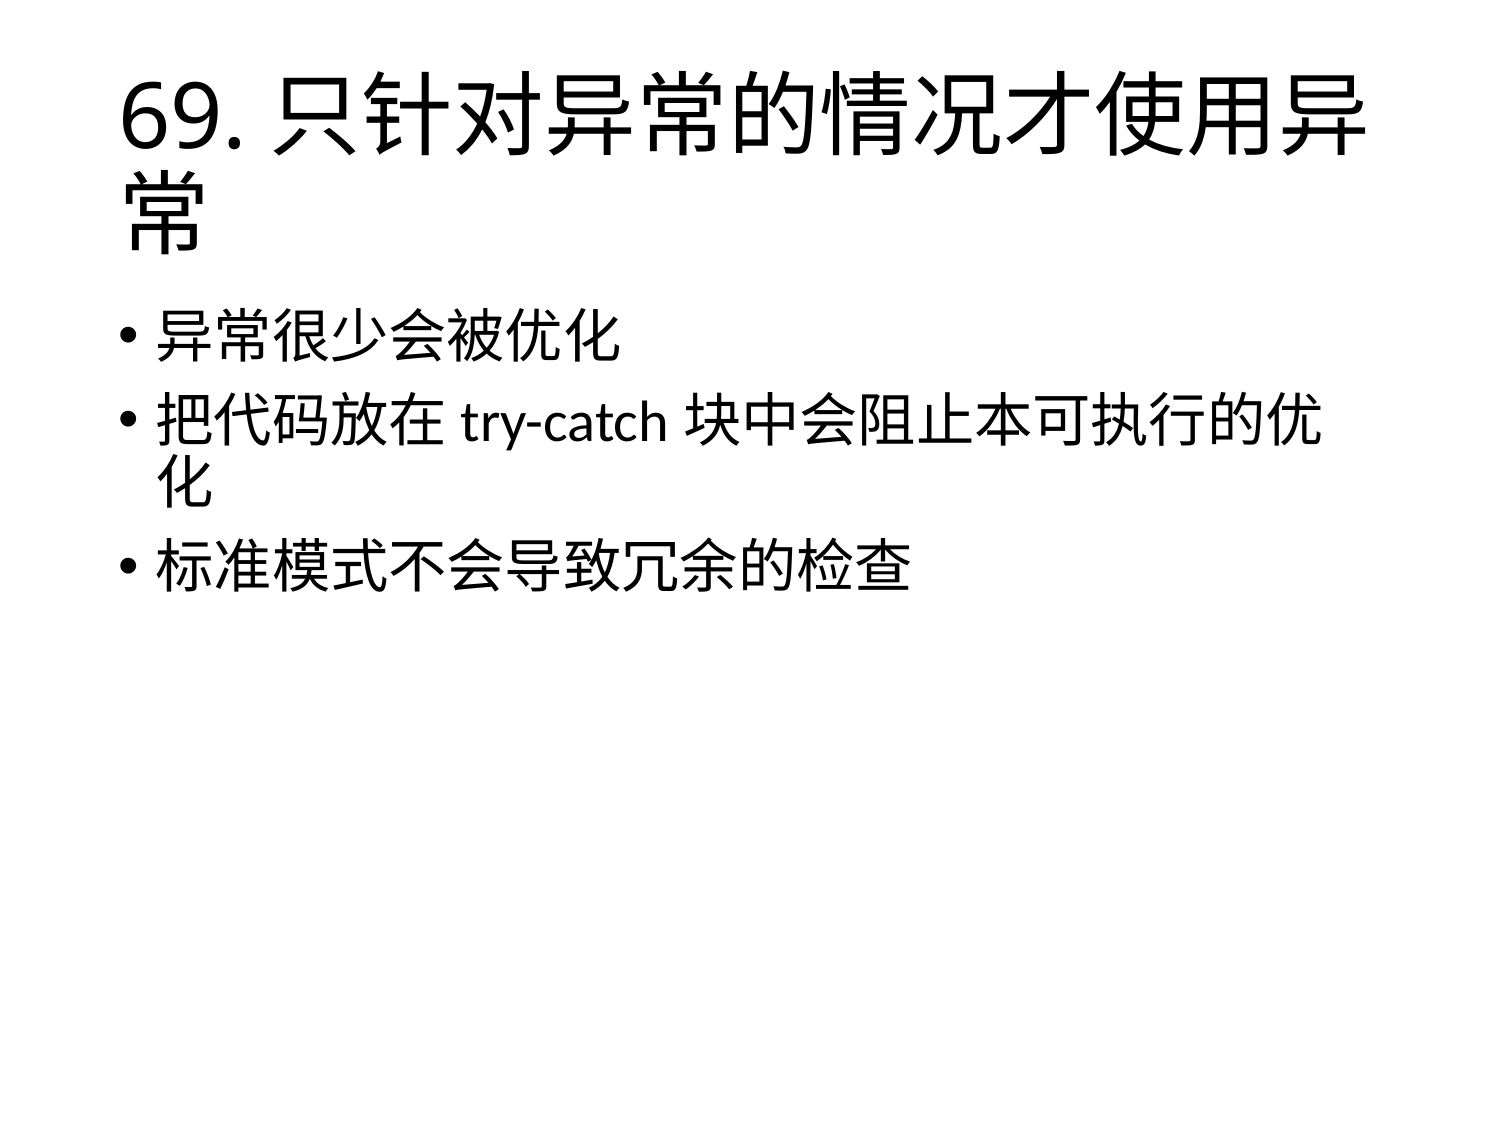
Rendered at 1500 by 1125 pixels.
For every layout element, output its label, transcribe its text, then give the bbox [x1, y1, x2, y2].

title 69.只针对异常的情况才使用异常 [103, 59, 1397, 278]
list 异常很少会被优化 把代码放在try-catch块中会阻止本可执行的优化 标准模式不会导致冗余的检查 [103, 299, 1397, 1014]
